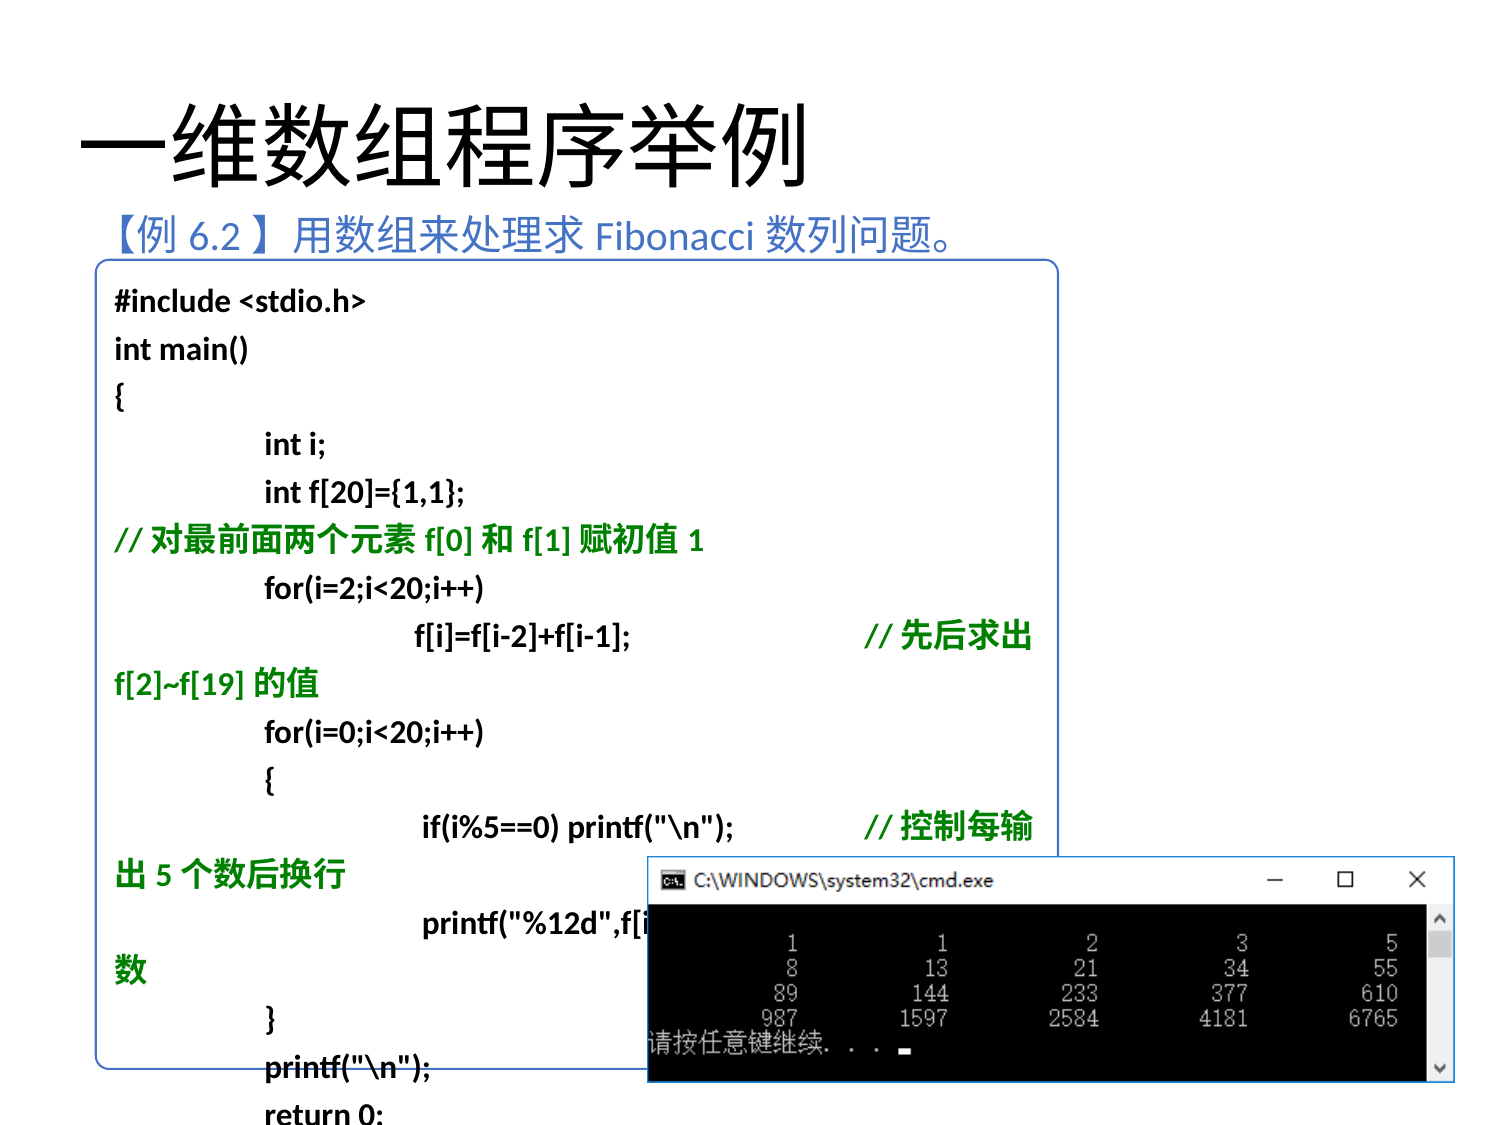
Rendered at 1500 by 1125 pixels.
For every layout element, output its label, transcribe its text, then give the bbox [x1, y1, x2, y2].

text_box #include <stdio.h> int main() { int i; int f[20]={1,1}; //对最前面两个元素f[0]和f[1]赋初值1 for(i=2;i<20;i++) f[i]=f[i-2]+f[i-1]; //先后求出f[2]~f[19]的值 for(i=0;i<20;i++) { if(i%5==0) printf("\n"); //控制每输出5个数后换行 printf("%12d",f[i]); //输出一个数 } printf("\n"); return 0; } [94, 258, 1060, 1070]
picture [647, 856, 1455, 1083]
list 【例6.2】用数组来处理求Fibonacci数列问题。 [79, 191, 1438, 291]
title 一维数组程序举例 [62, 42, 1359, 260]
